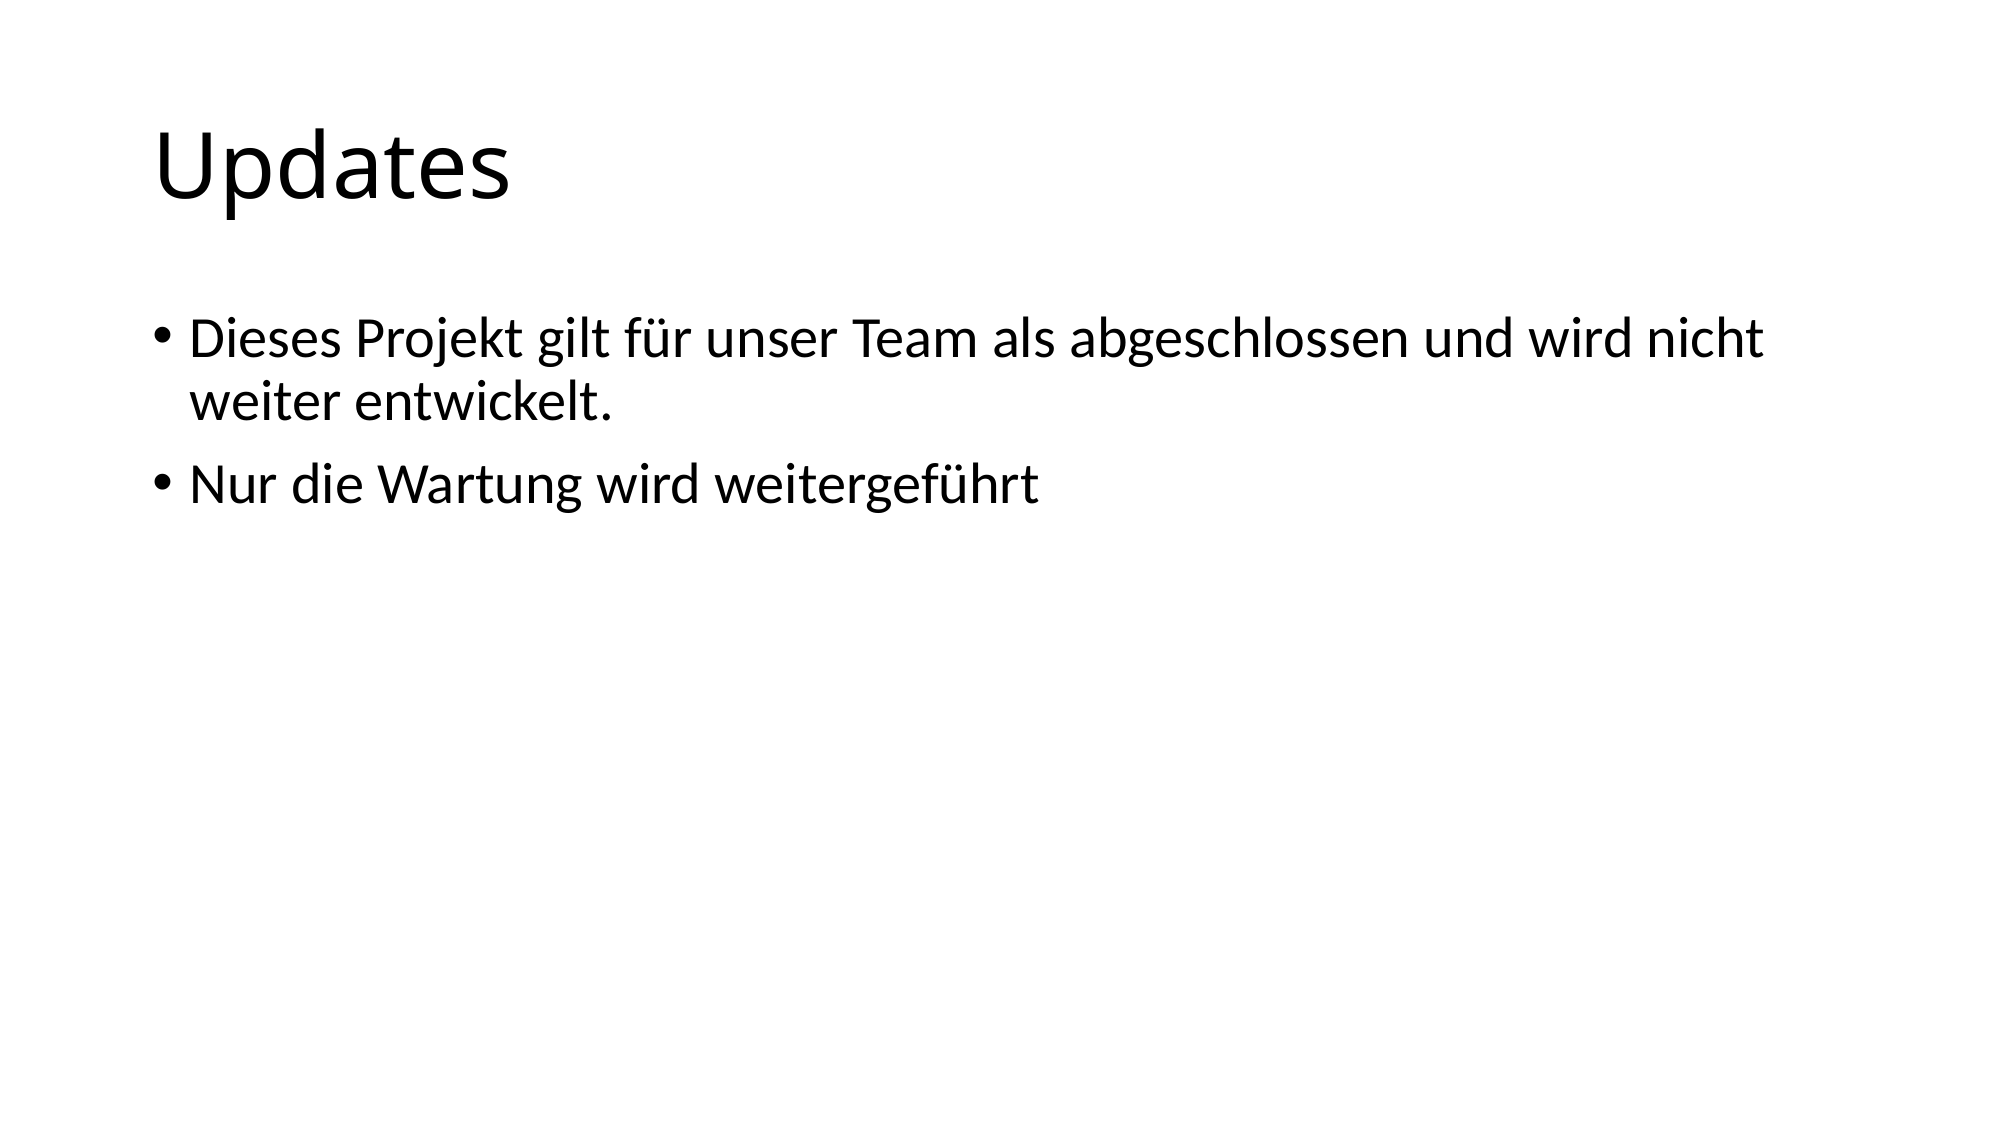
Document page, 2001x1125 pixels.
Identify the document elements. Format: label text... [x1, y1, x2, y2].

list Dieses Projekt gilt für unser Team als abgeschlossen und wird nicht weiter entwickelt. Nur die Wartung wird weitergeführt [137, 299, 1863, 1014]
title Updates [137, 59, 1863, 278]
